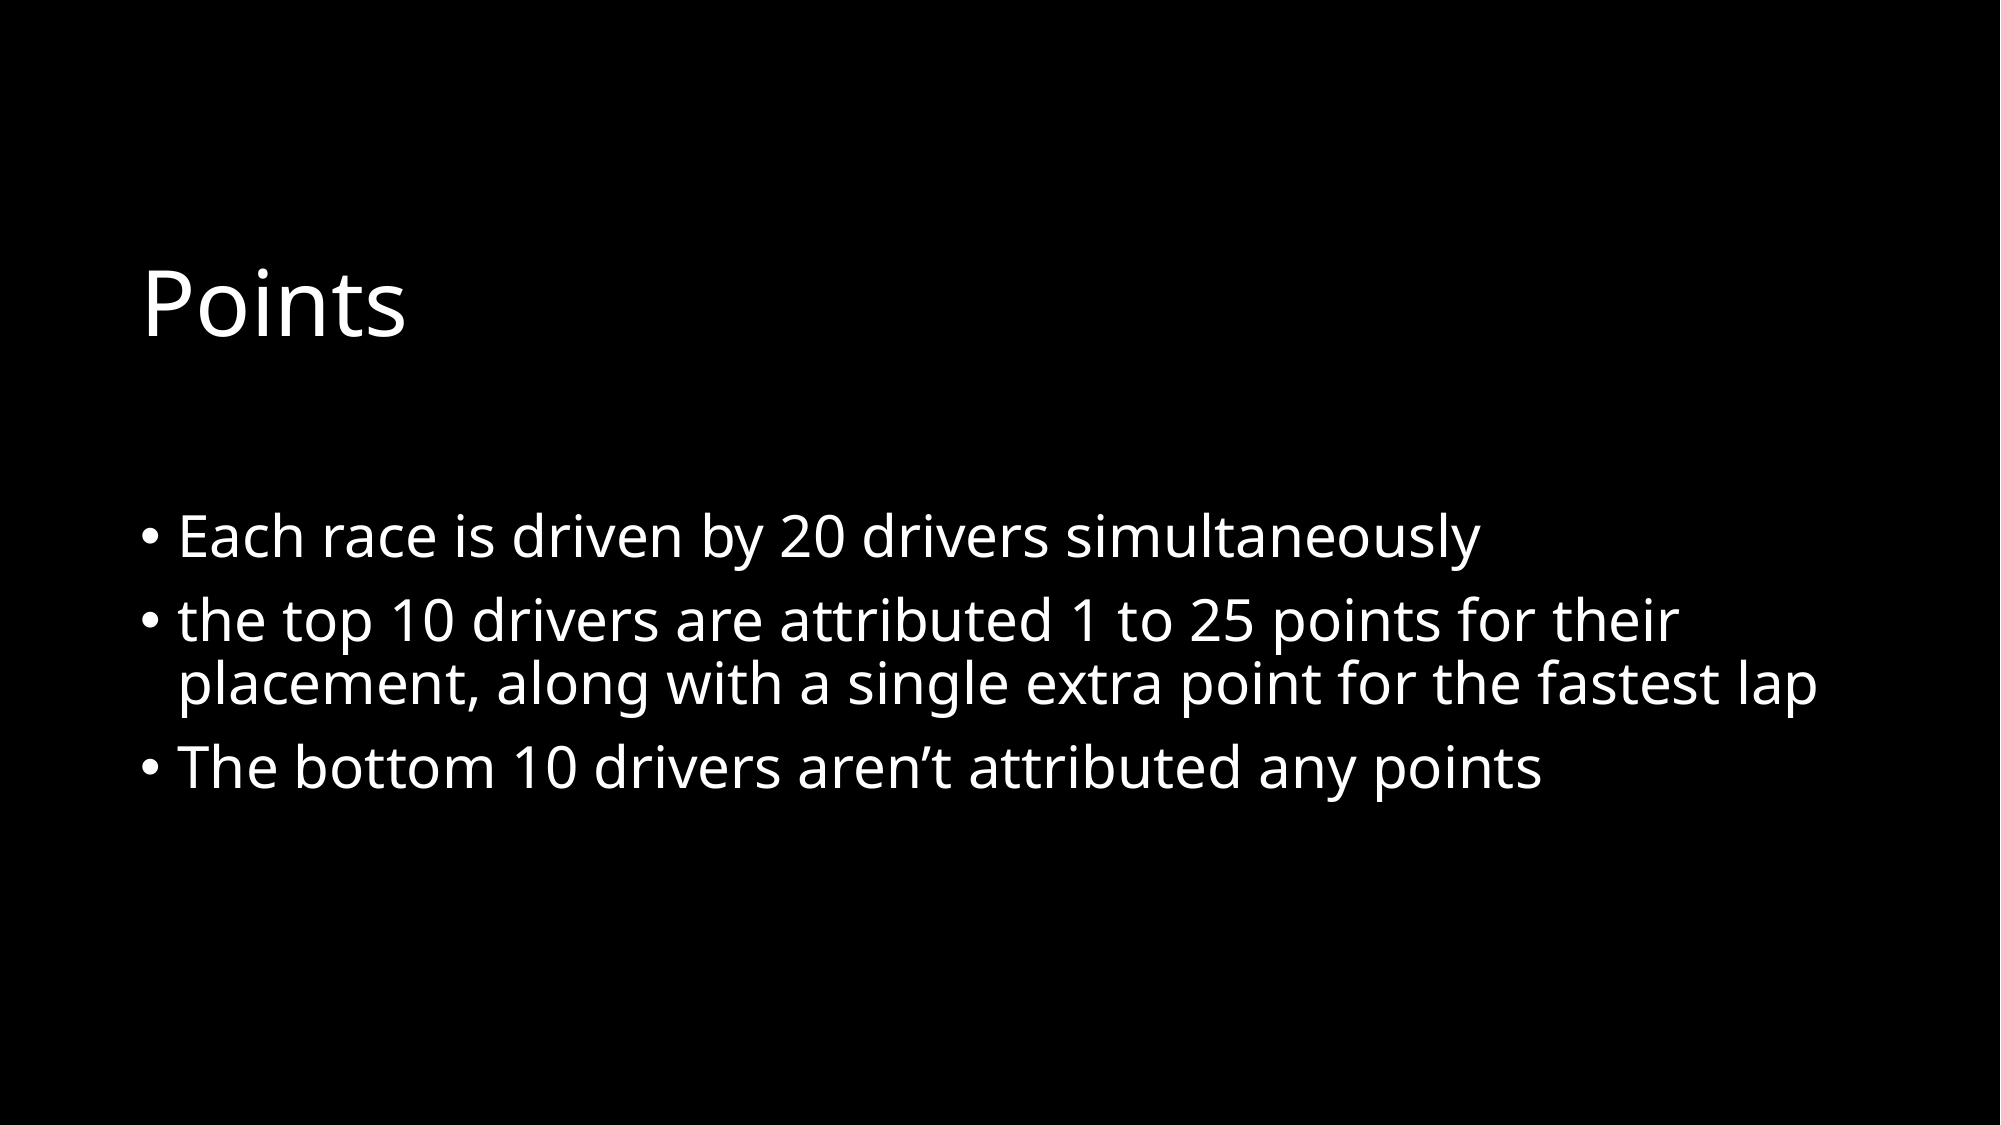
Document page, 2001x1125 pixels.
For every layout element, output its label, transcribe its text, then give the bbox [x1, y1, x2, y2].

list Each race is driven by 20 drivers simultaneously the top 10 drivers are attributed 1 to 25 points for their placement, along with a single extra point for the fastest lap The bottom 10 drivers aren’t attributed any points [125, 500, 1875, 1000]
title Points [125, 249, 1625, 458]
